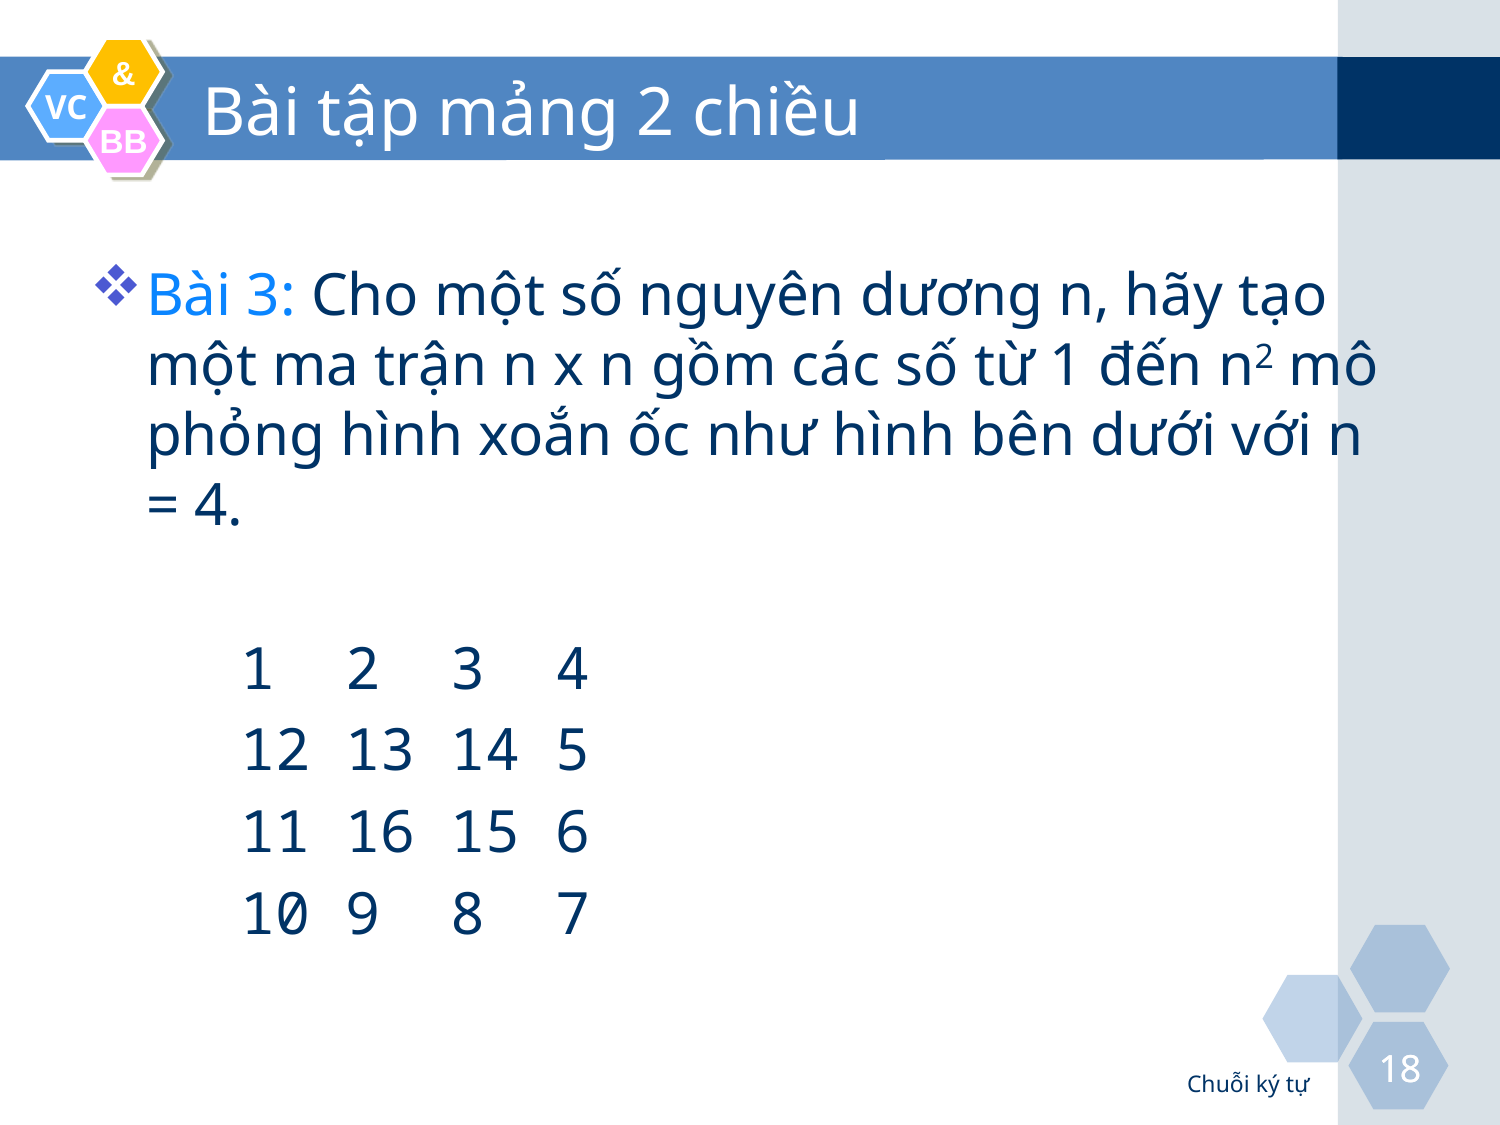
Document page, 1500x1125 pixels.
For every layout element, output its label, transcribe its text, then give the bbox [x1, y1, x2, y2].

footer Chuỗi ký tự [849, 1062, 1326, 1101]
list Bài 3: Cho một số nguyên dương n, hãy tạo một ma trận n x n gồm các số từ 1 đến n2 mô phỏng hình xoắn ốc như hình bên dưới với n = 4. 1 2 3 4 12 13 14 5 11 16 15 6 10 9 8 7 [74, 249, 1426, 963]
title Bài tập mảng 2 chiều [187, 62, 1288, 156]
